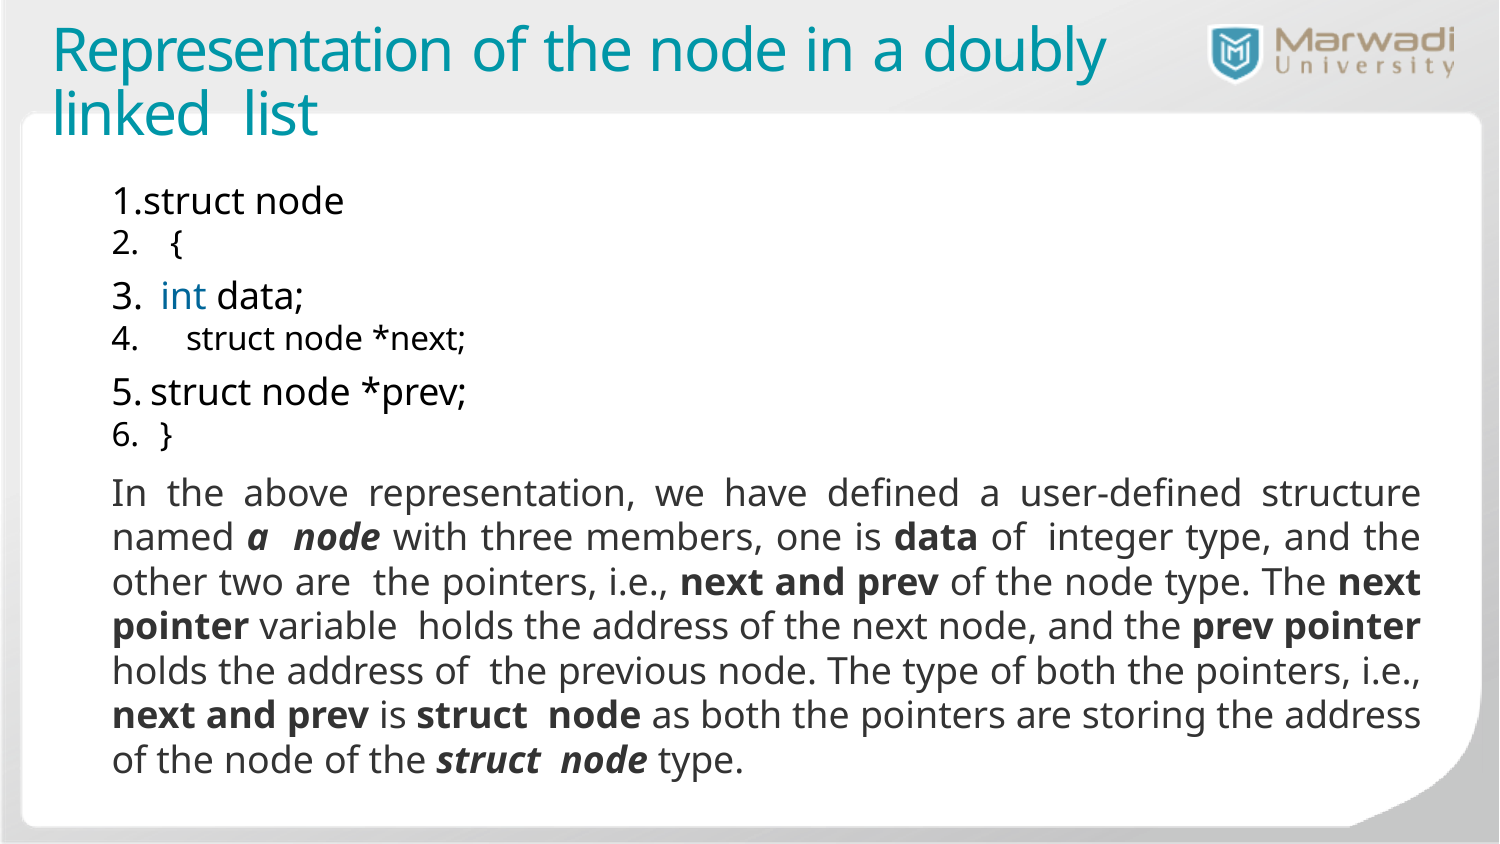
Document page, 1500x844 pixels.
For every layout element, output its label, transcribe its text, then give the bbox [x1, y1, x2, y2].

picture [0, 0, 1499, 844]
title Representation of the node in a doubly linked list [49, 7, 1168, 160]
text_box 1.struct node 2. { int data; struct node *next; struct node *prev; 6. } In the above representation, we have defined a user-defined structure named a node with three members, one is data of integer type, and the other two are the pointers, i.e., next and prev of the node type. The next pointer variable holds the address of the next node, and the prev pointer holds the address of the previous node. The type of both the pointers, i.e., next and prev is struct node as both the pointers are storing the address of the node of the struct node type. [109, 174, 1423, 783]
